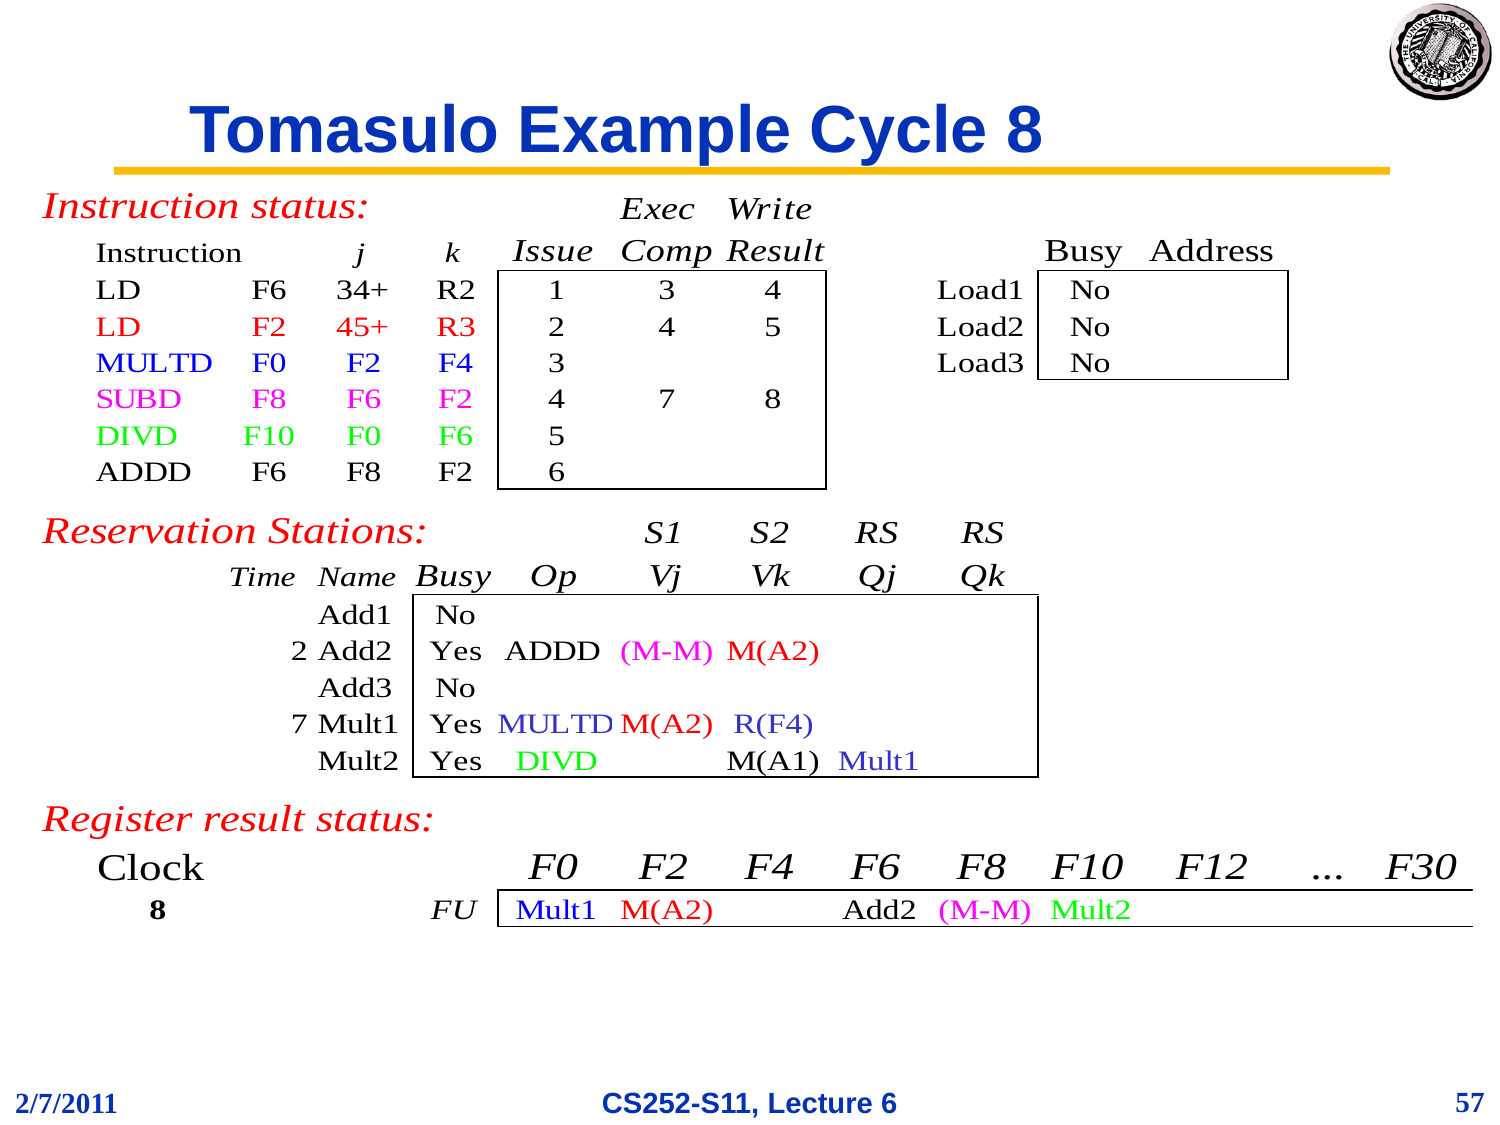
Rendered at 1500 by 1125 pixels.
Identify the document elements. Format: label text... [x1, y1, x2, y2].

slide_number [0, 1079, 313, 1125]
slide_number 57 [1187, 1077, 1500, 1125]
footer CS252-S11, Lecture 6 [512, 1079, 988, 1125]
title Tomasulo Example Cycle 8 [174, 36, 1350, 178]
picture [1378, 0, 1500, 103]
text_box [34, 180, 1475, 1001]
